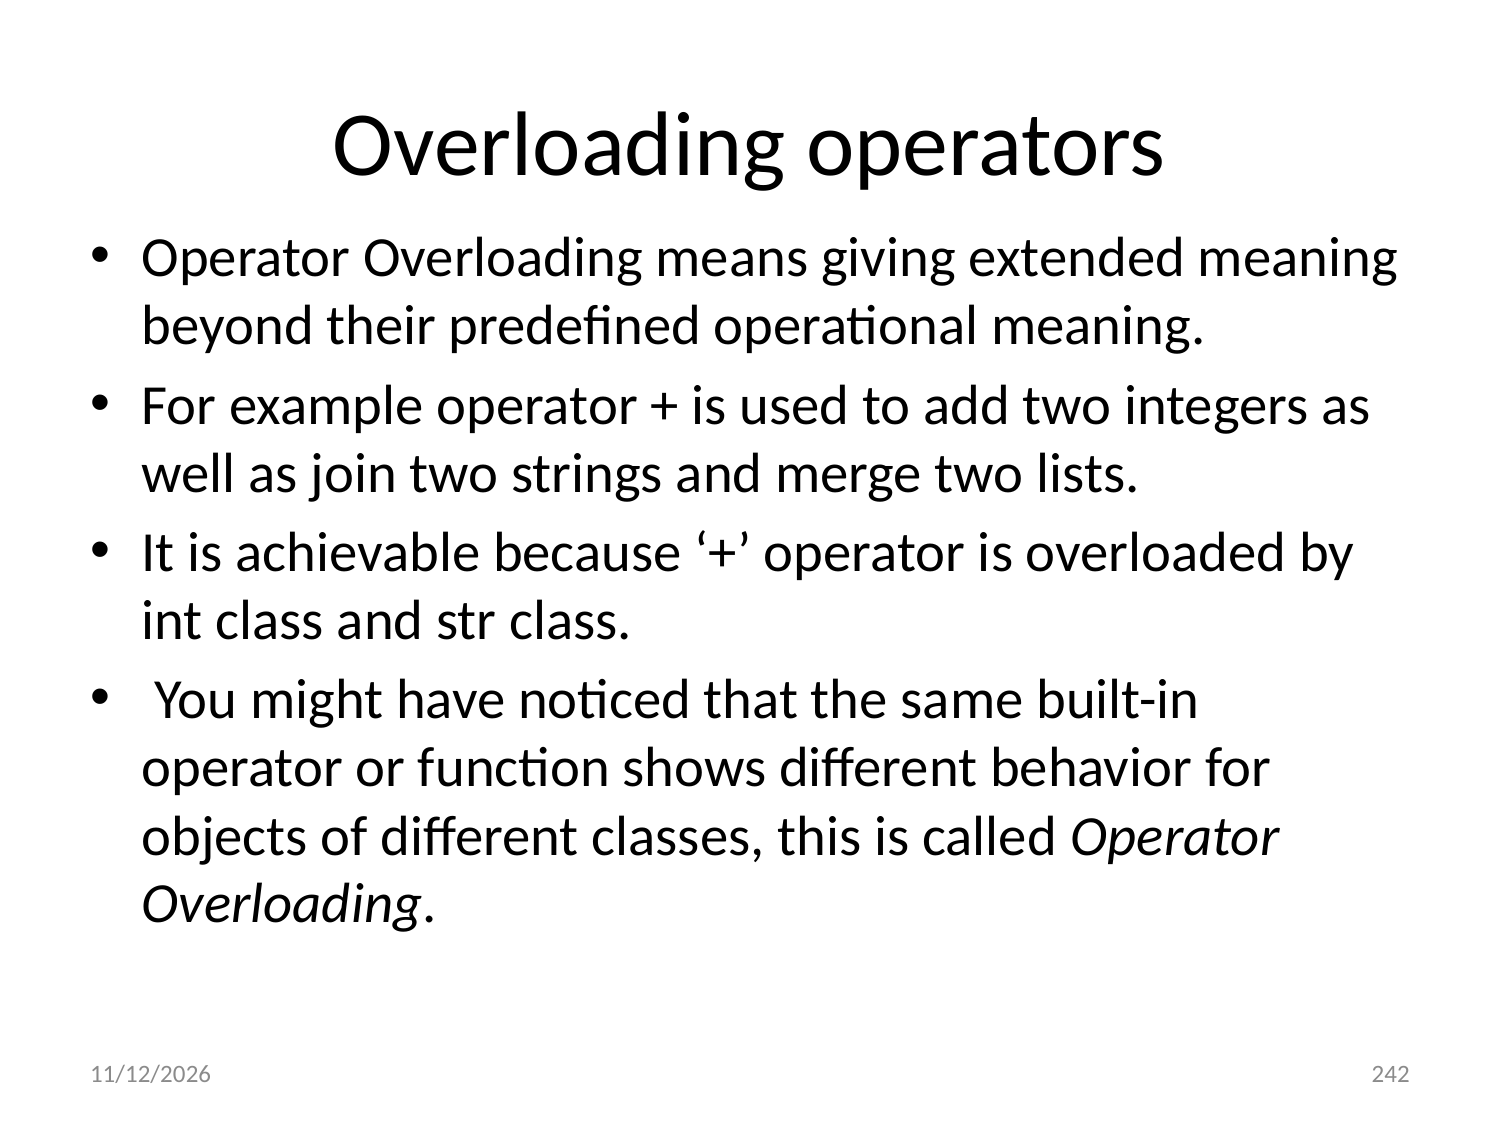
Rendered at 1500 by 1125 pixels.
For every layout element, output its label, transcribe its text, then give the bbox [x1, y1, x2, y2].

list Operator Overloading means giving extended meaning beyond their predefined operational meaning. For example operator + is used to add two integers as well as join two strings and merge two lists. It is achievable because ‘+’ operator is overloaded by int class and str class. You might have noticed that the same built-in operator or function shows different behavior for objects of different classes, this is called Operator Overloading. [75, 212, 1425, 1005]
title Overloading operators [75, 45, 1425, 212]
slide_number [75, 1042, 425, 1103]
slide_number 242 [1074, 1042, 1425, 1103]
